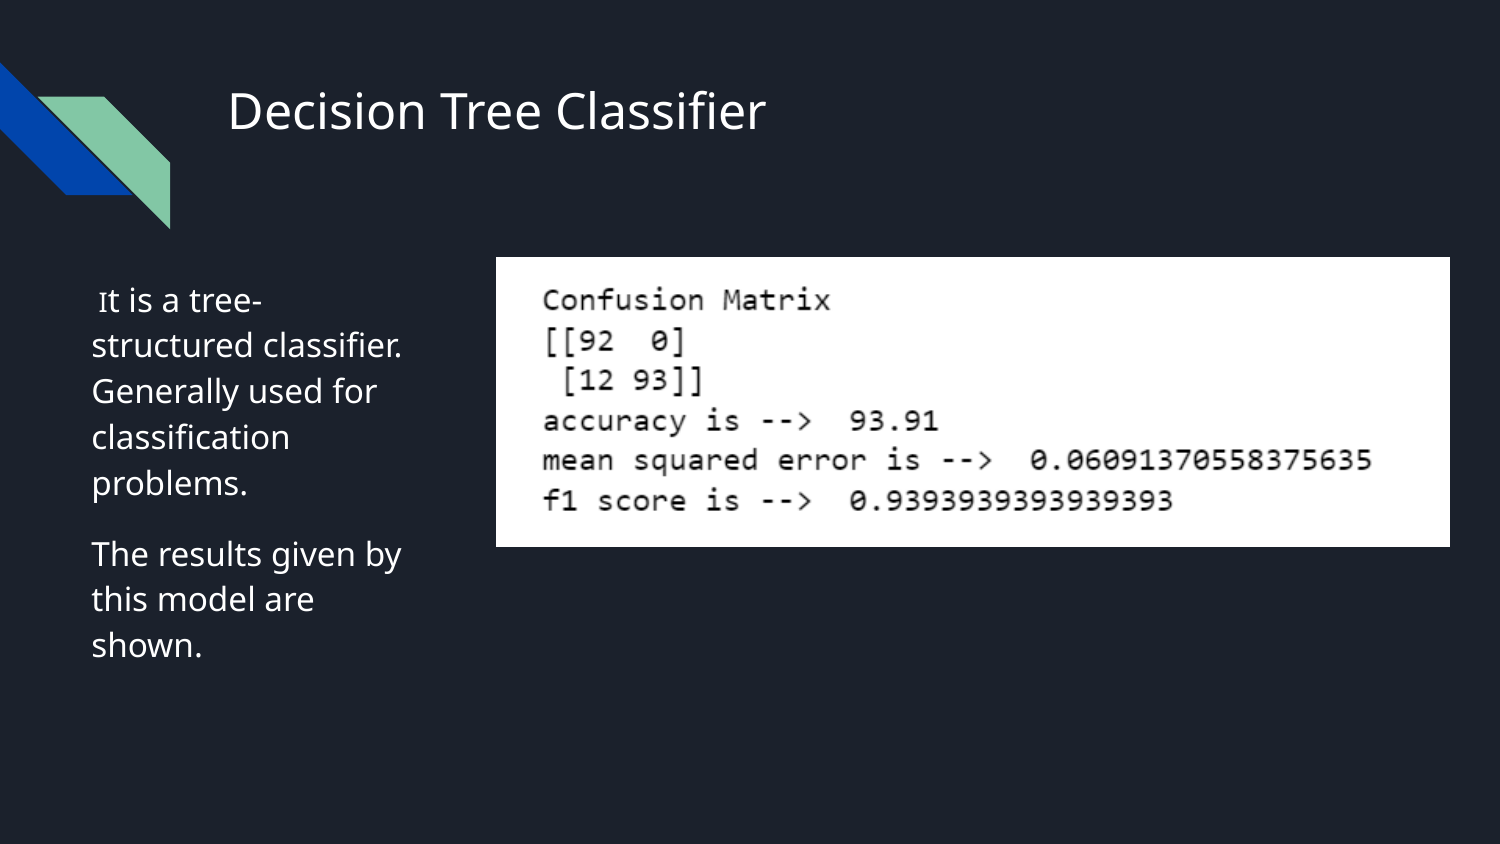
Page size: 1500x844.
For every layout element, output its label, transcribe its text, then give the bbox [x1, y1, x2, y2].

list It is a tree-structured classifier. Generally used for classification problems. The results given by this model are shown. [76, 257, 438, 741]
picture [496, 257, 1451, 548]
title Decision Tree Classifier [212, 64, 836, 310]
